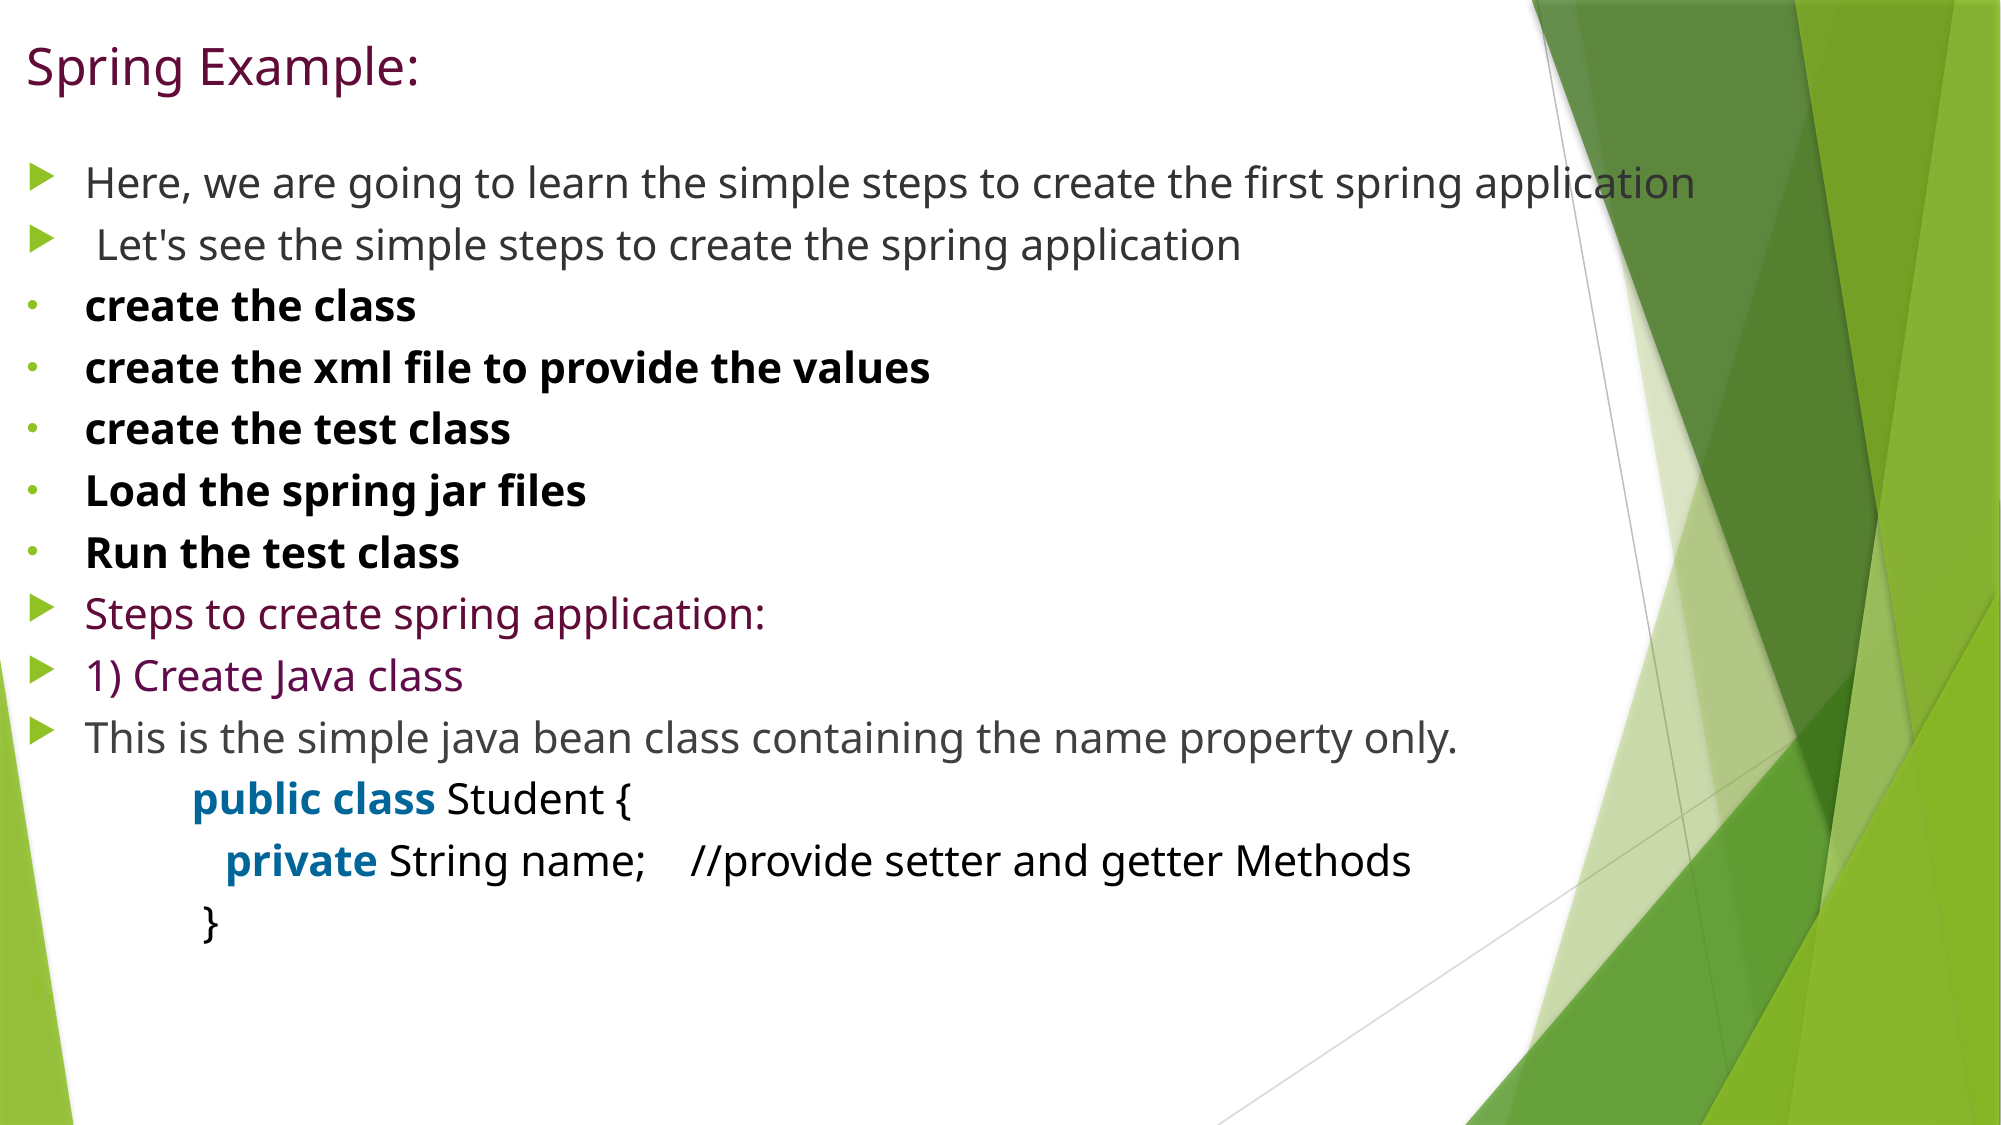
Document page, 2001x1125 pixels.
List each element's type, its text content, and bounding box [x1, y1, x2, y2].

title Spring Example: [11, 26, 1522, 148]
list Here, we are going to learn the simple steps to create the first spring application Let's see the simple steps to create the spring application create the class create the xml file to provide the values create the test class Load the spring jar files Run the test class Steps to create spring application: 1) Create Java class This is the simple java bean class containing the name property only. public class Student { private String name; //provide setter and getter Methods } [11, 148, 2000, 1125]
